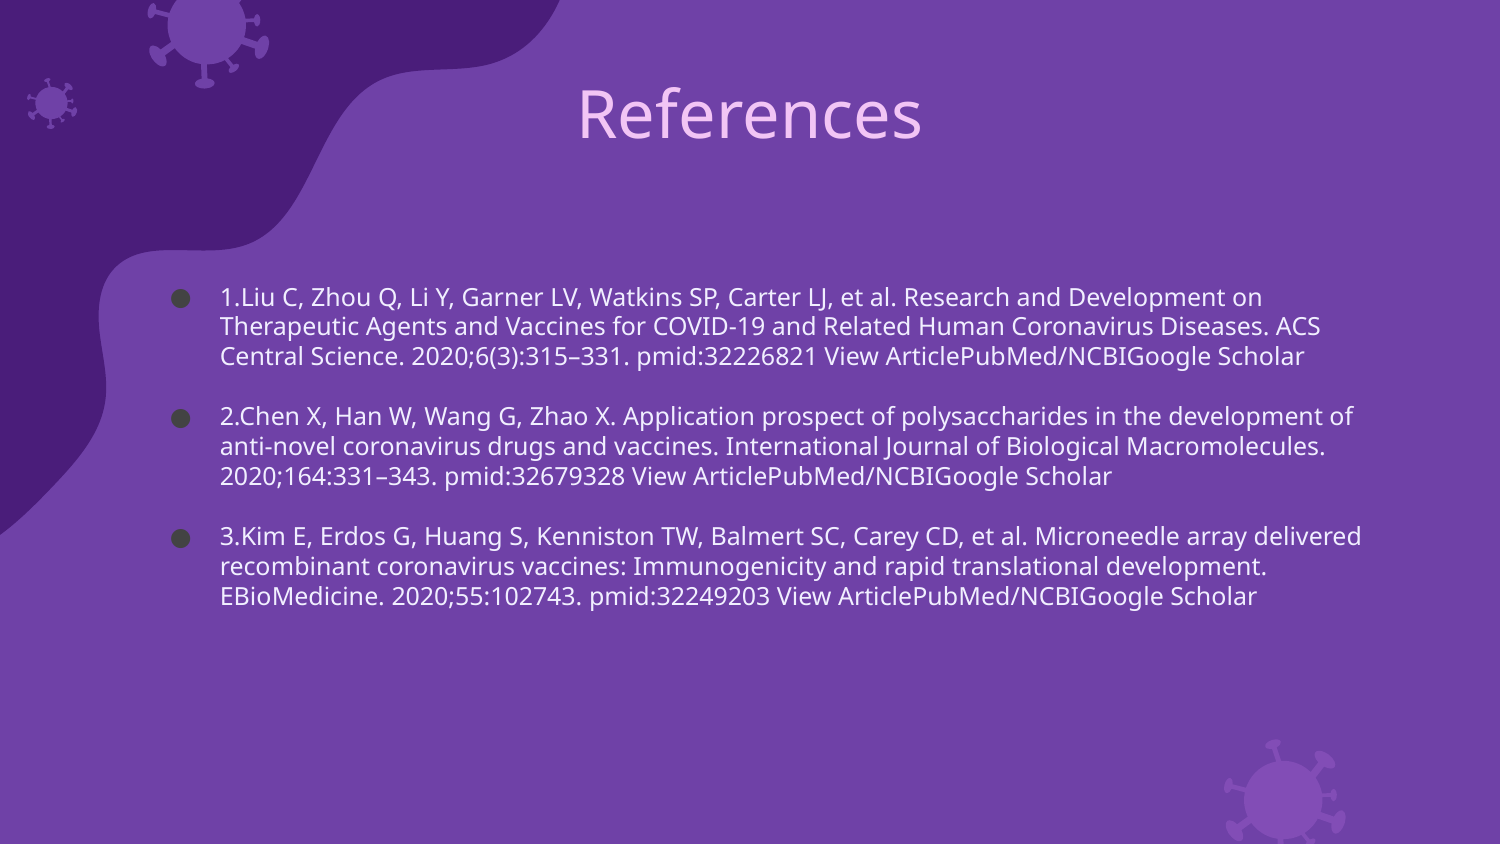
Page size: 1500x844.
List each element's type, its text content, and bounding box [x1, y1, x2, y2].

list 1.Liu C, Zhou Q, Li Y, Garner LV, Watkins SP, Carter LJ, et al. Research and Development on Therapeutic Agents and Vaccines for COVID-19 and Related Human Coronavirus Diseases. ACS Central Science. 2020;6(3):315–331. pmid:32226821 View ArticlePubMed/NCBIGoogle Scholar 2.Chen X, Han W, Wang G, Zhao X. Application prospect of polysaccharides in the development of anti-novel coronavirus drugs and vaccines. International Journal of Biological Macromolecules. 2020;164:331–343. pmid:32679328 View ArticlePubMed/NCBIGoogle Scholar 3.Kim E, Erdos G, Huang S, Kenniston TW, Balmert SC, Carey CD, et al. Microneedle array delivered recombinant coronavirus vaccines: Immunogenicity and rapid translational development. EBioMedicine. 2020;55:102743. pmid:32249203 View ArticlePubMed/NCBIGoogle Scholar [129, 265, 1394, 829]
title References [77, 56, 1423, 181]
